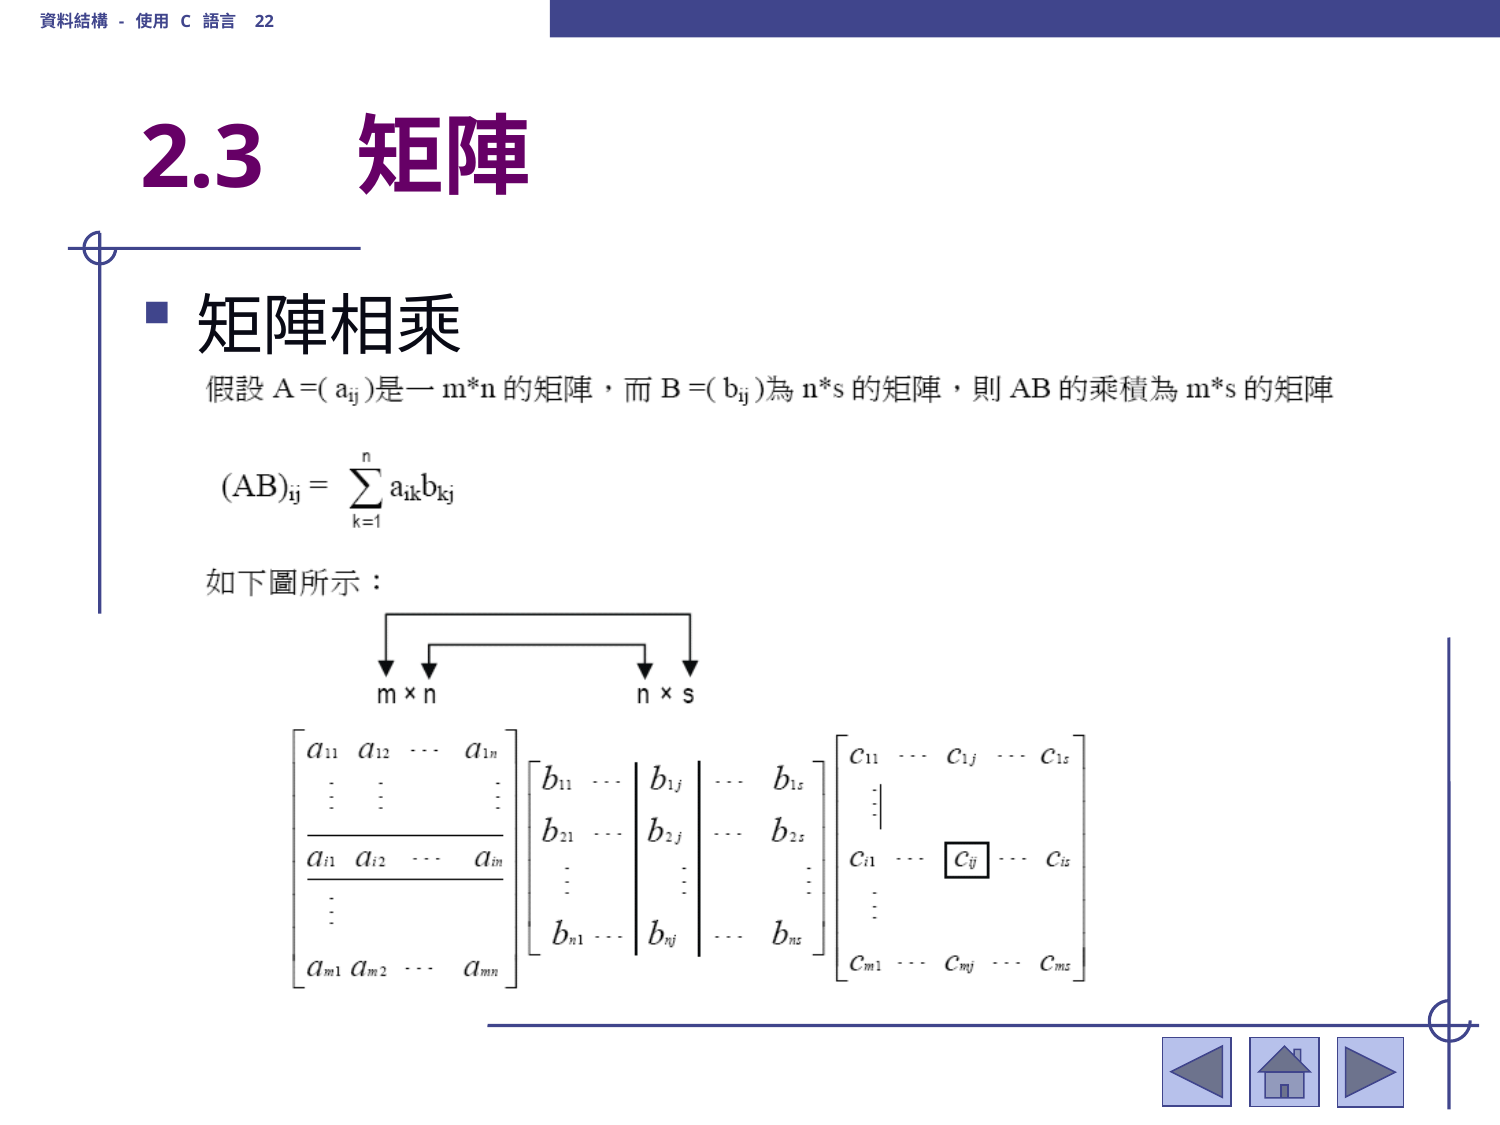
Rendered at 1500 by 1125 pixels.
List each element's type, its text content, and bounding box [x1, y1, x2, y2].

slide_number 資料結構 - 使用 C 語言 22 [24, 0, 488, 50]
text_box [187, 362, 1350, 1005]
title 2.3 矩陣 [125, 87, 1400, 213]
list 矩陣相乘 [125, 275, 1400, 1013]
